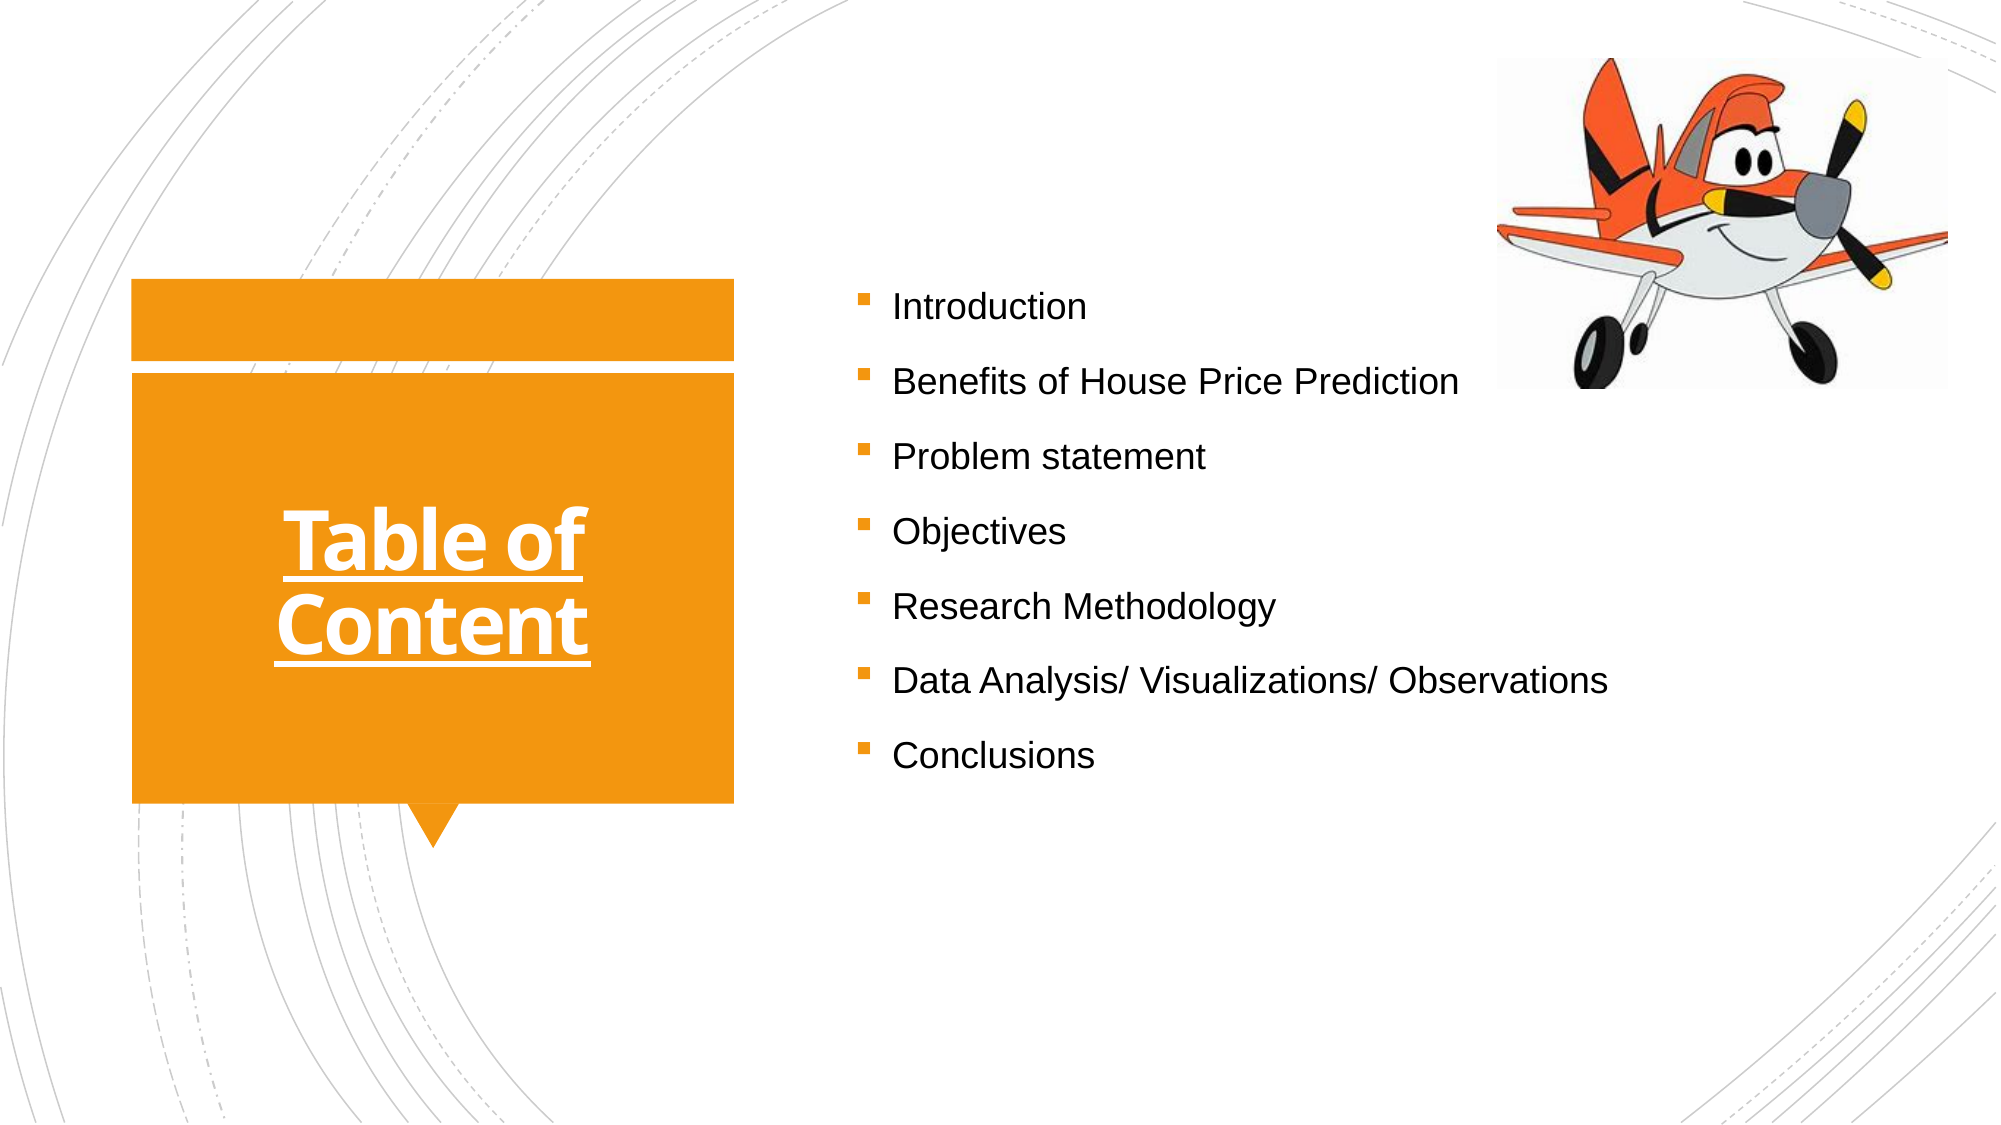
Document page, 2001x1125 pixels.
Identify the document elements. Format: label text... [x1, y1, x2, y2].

picture [1496, 58, 1949, 389]
title Table of Content [145, 385, 720, 789]
list Introduction Benefits of House Price Prediction Problem statement Objectives Research Methodology Data Analysis/ Visualizations/ Observations Conclusions [839, 131, 1871, 993]
